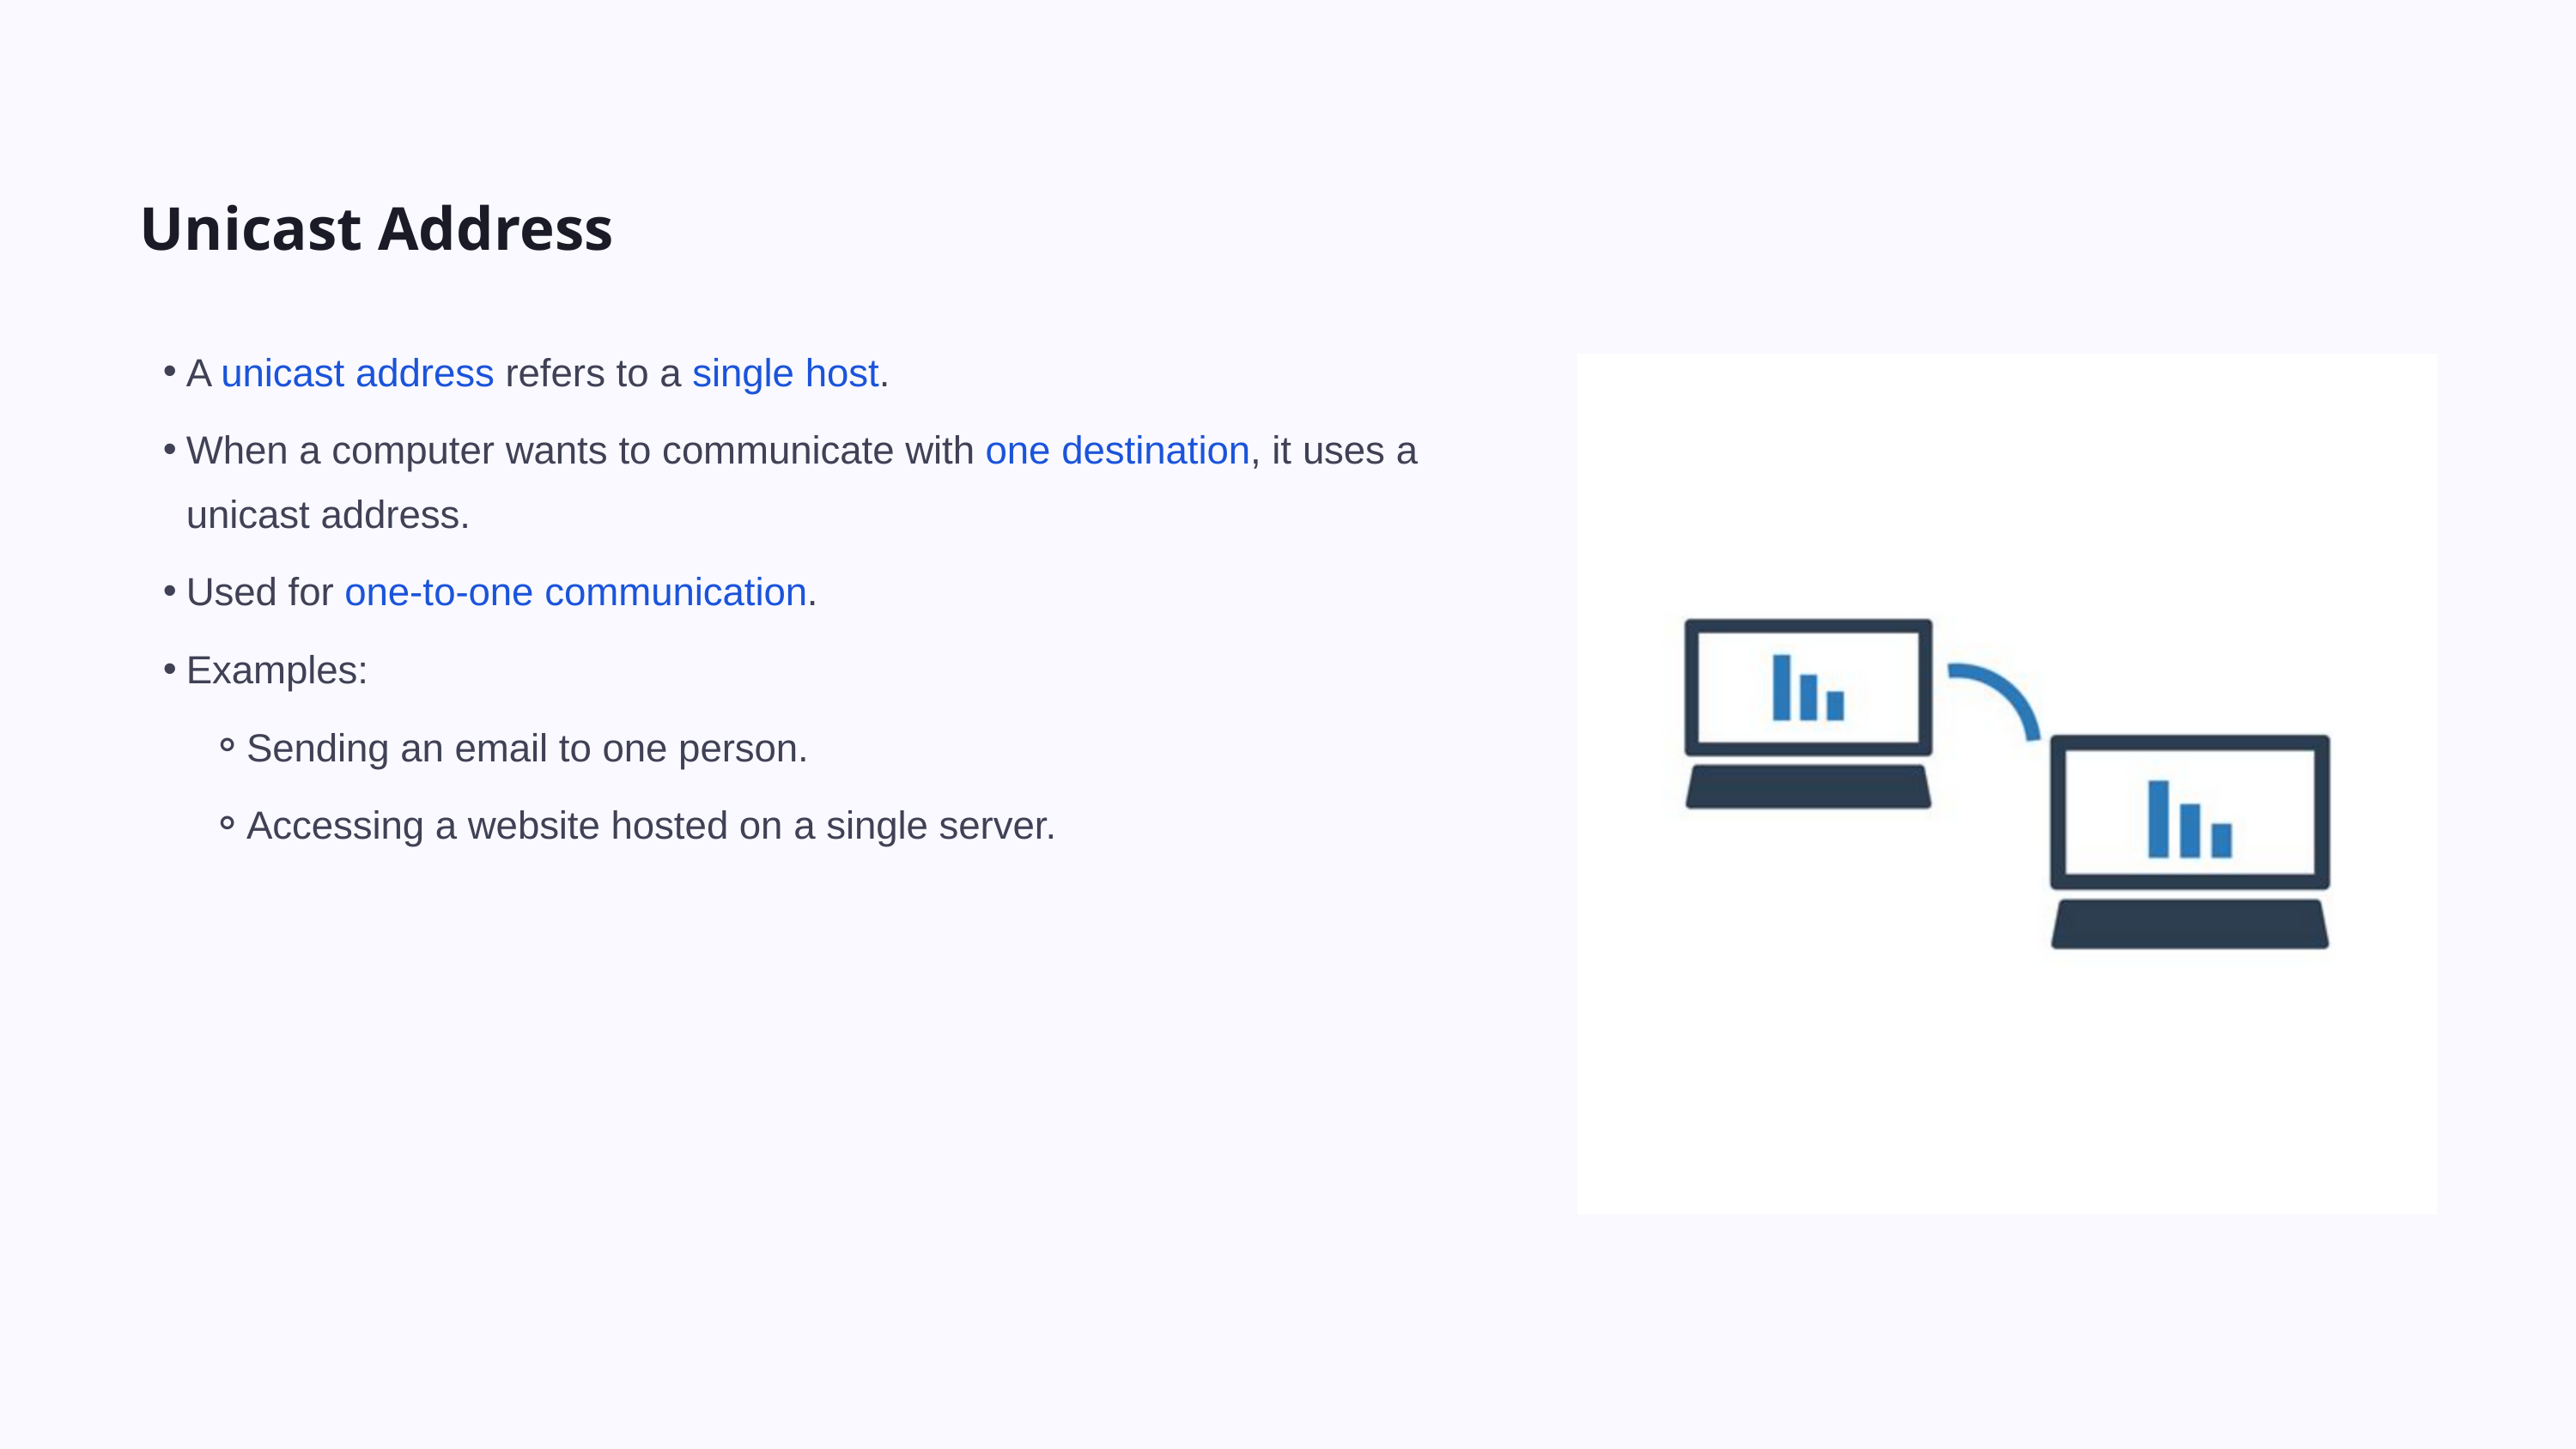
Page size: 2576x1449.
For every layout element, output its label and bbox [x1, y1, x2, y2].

text_box [1577, 354, 2438, 1215]
text_box [0, 0, 2576, 1449]
